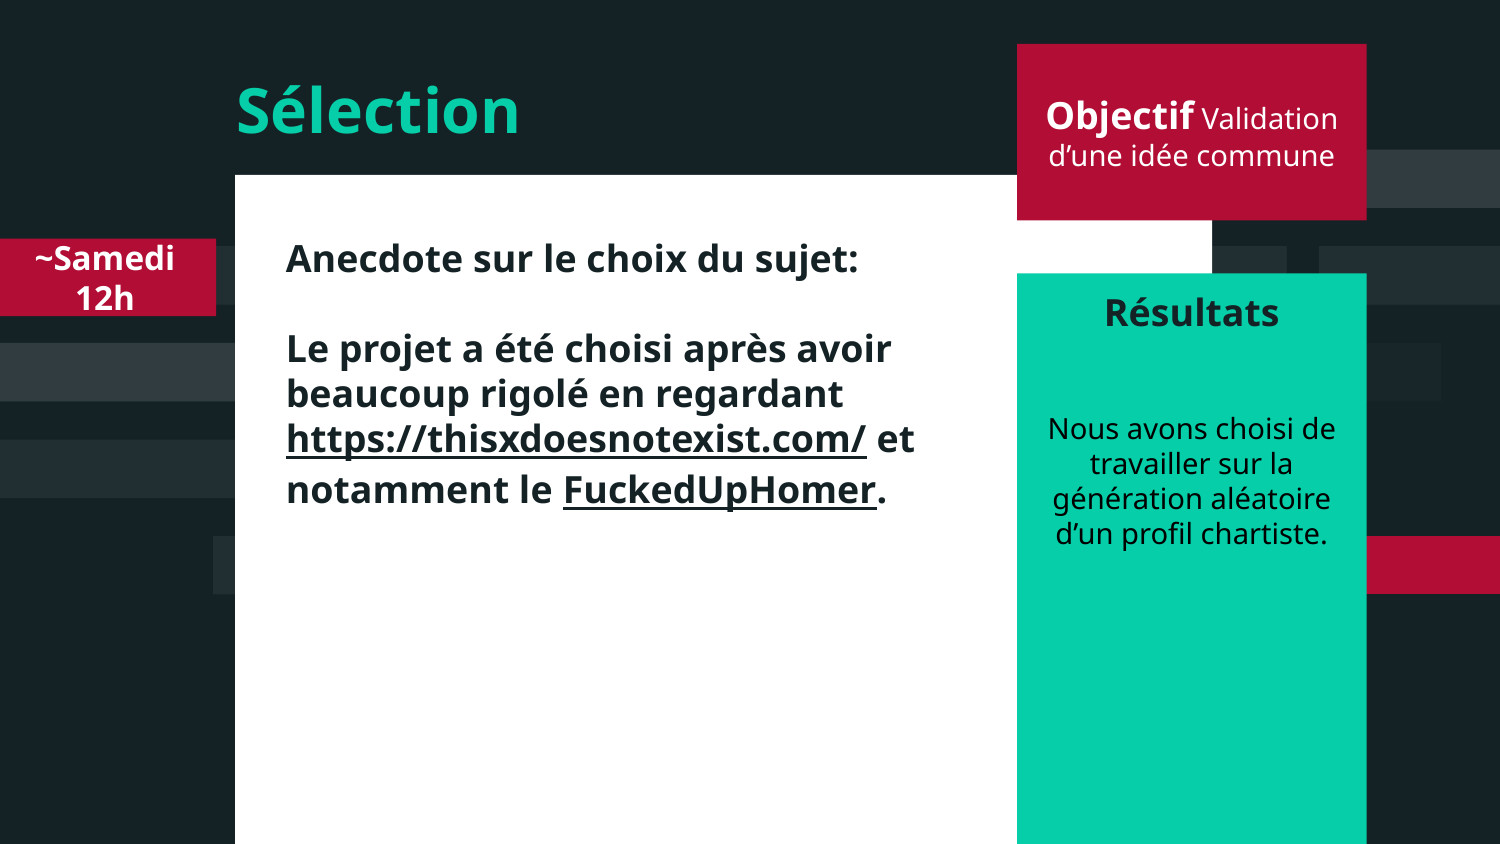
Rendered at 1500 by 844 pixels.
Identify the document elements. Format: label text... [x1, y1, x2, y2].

text_box [235, 174, 1213, 844]
text_box Objectif Validation d’une idée commune [1017, 43, 1367, 221]
text_box Résultats Nous avons choisi de travailler sur la génération aléatoire d’un profil chartiste. [1017, 273, 1367, 844]
title Sélection [221, 56, 1017, 166]
text_box Anecdote sur le choix du sujet: Le projet a été choisi après avoir beaucoup rigolé en regardant https://thisxdoesnotexist.com/ et notamment le FuckedUpHomer. [270, 220, 1005, 833]
title ~Samedi 12h [0, 238, 217, 317]
